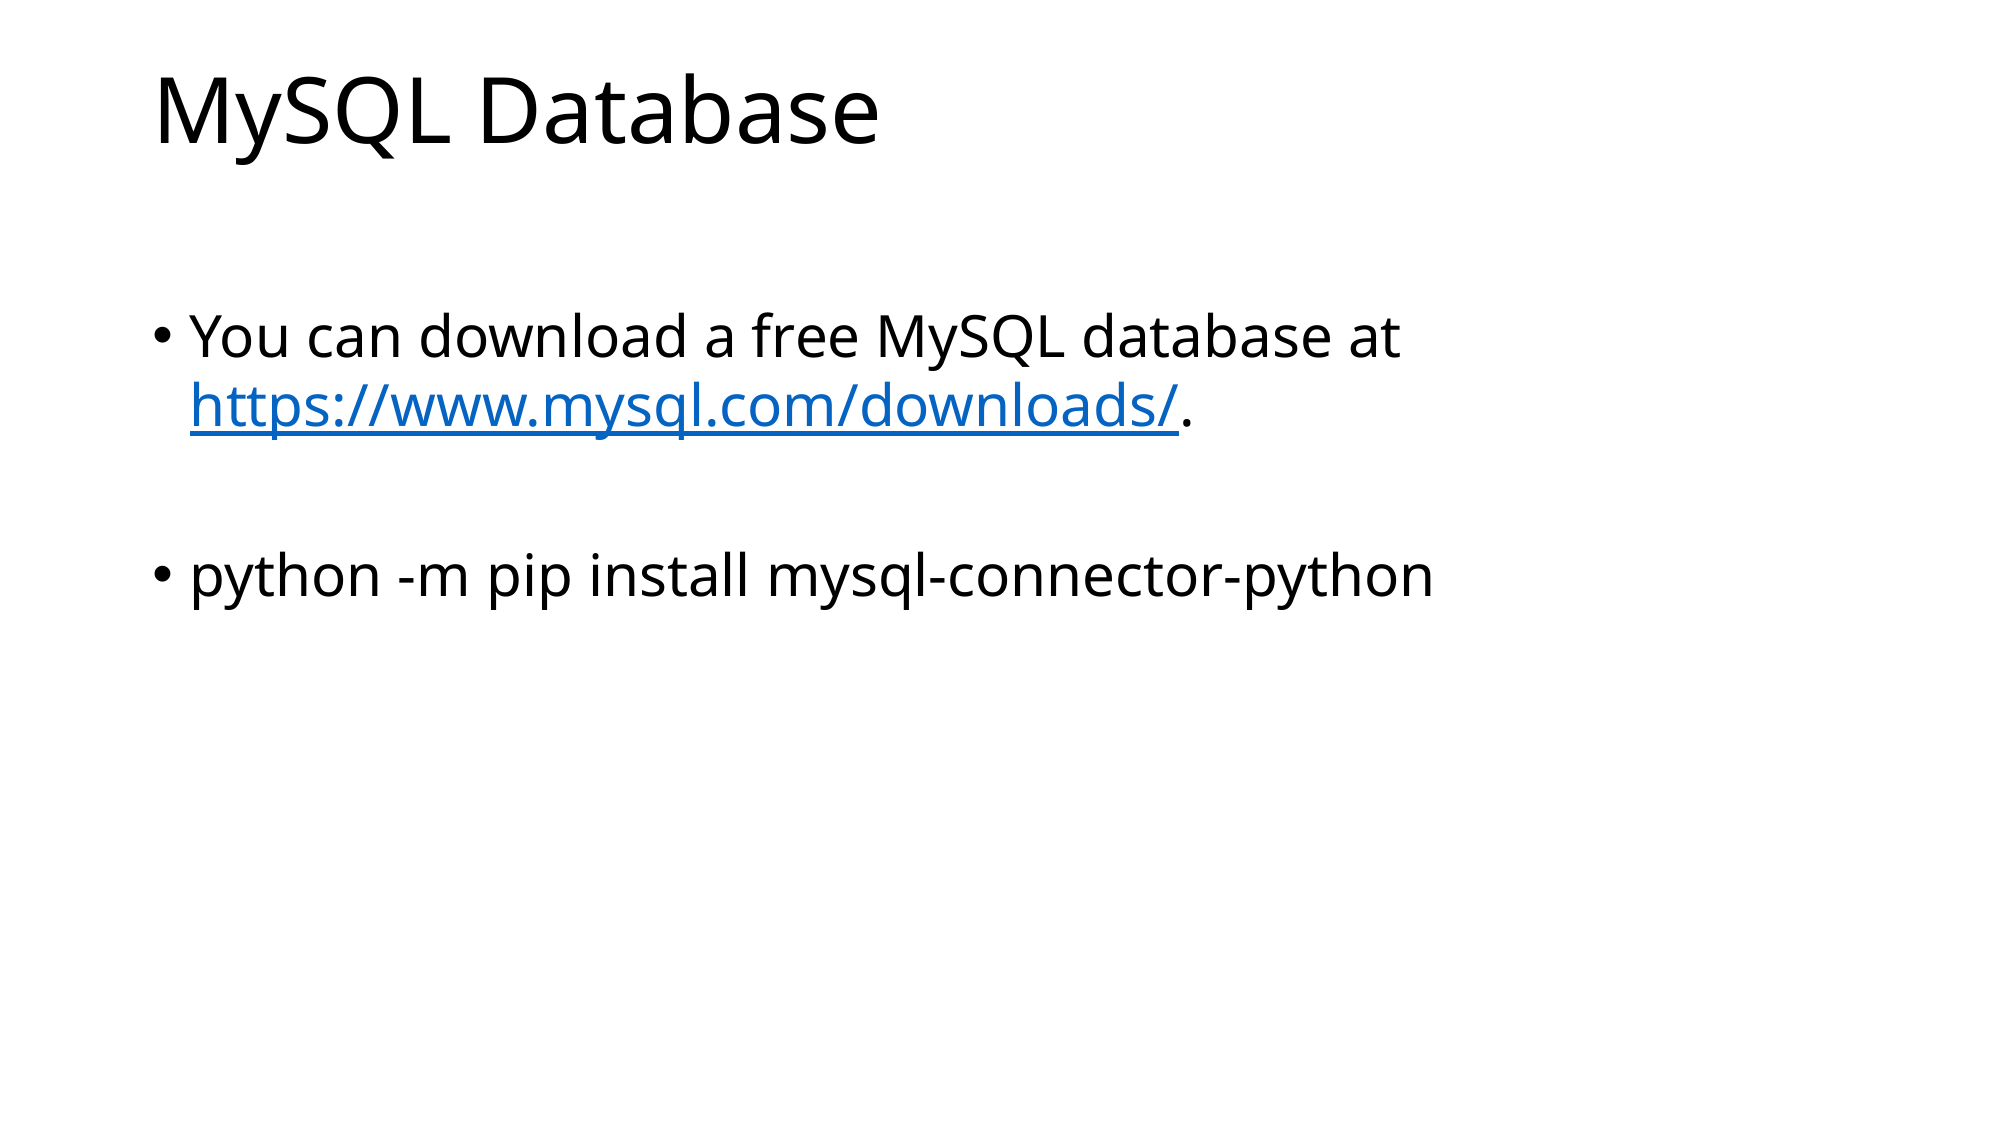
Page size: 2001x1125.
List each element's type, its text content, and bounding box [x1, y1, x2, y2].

list You can download a free MySQL database at https://www.mysql.com/downloads/. python -m pip install mysql-connector-python [137, 299, 1863, 1014]
title MySQL Database [137, 59, 1863, 278]
